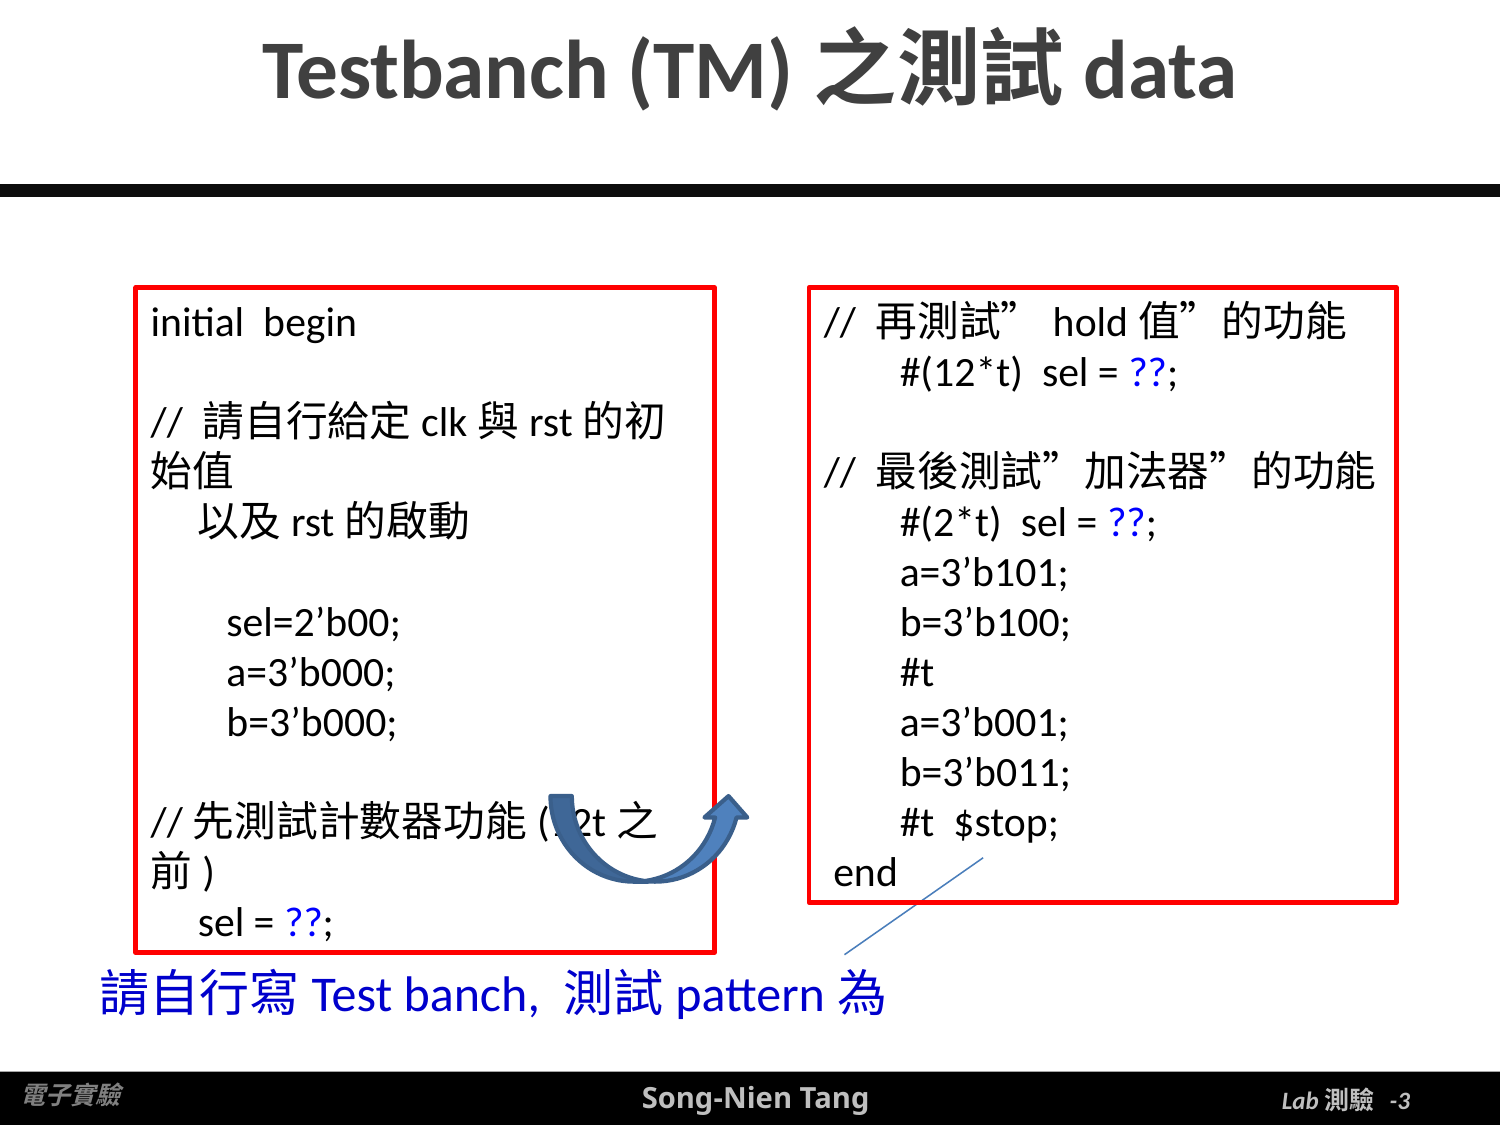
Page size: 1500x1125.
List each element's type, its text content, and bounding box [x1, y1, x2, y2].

text_box [548, 793, 750, 884]
text_box 請自行寫Test banch, 測試pattern為 [84, 953, 925, 1029]
text_box // 再測試”hold值”的功能 #(12*t) sel = ??; // 最後測試”加法器”的功能 #(2*t) sel = ??; a=3’b101; b=3’b100; #t a=3’b001; b=3’b011; #t $stop; end [808, 287, 1397, 903]
text_box Testbanch (TM)之測試data [74, 7, 1425, 195]
text_box initial begin // 請自行給定clk與rst的初始值 以及rst的啟動 sel=2’b00; a=3’b000; b=3’b000; //先測試計數器功能(12t之前) sel = ??; [135, 287, 715, 953]
slide_number Lab測驗 -3 [1074, 1069, 1425, 1125]
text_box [844, 857, 984, 955]
